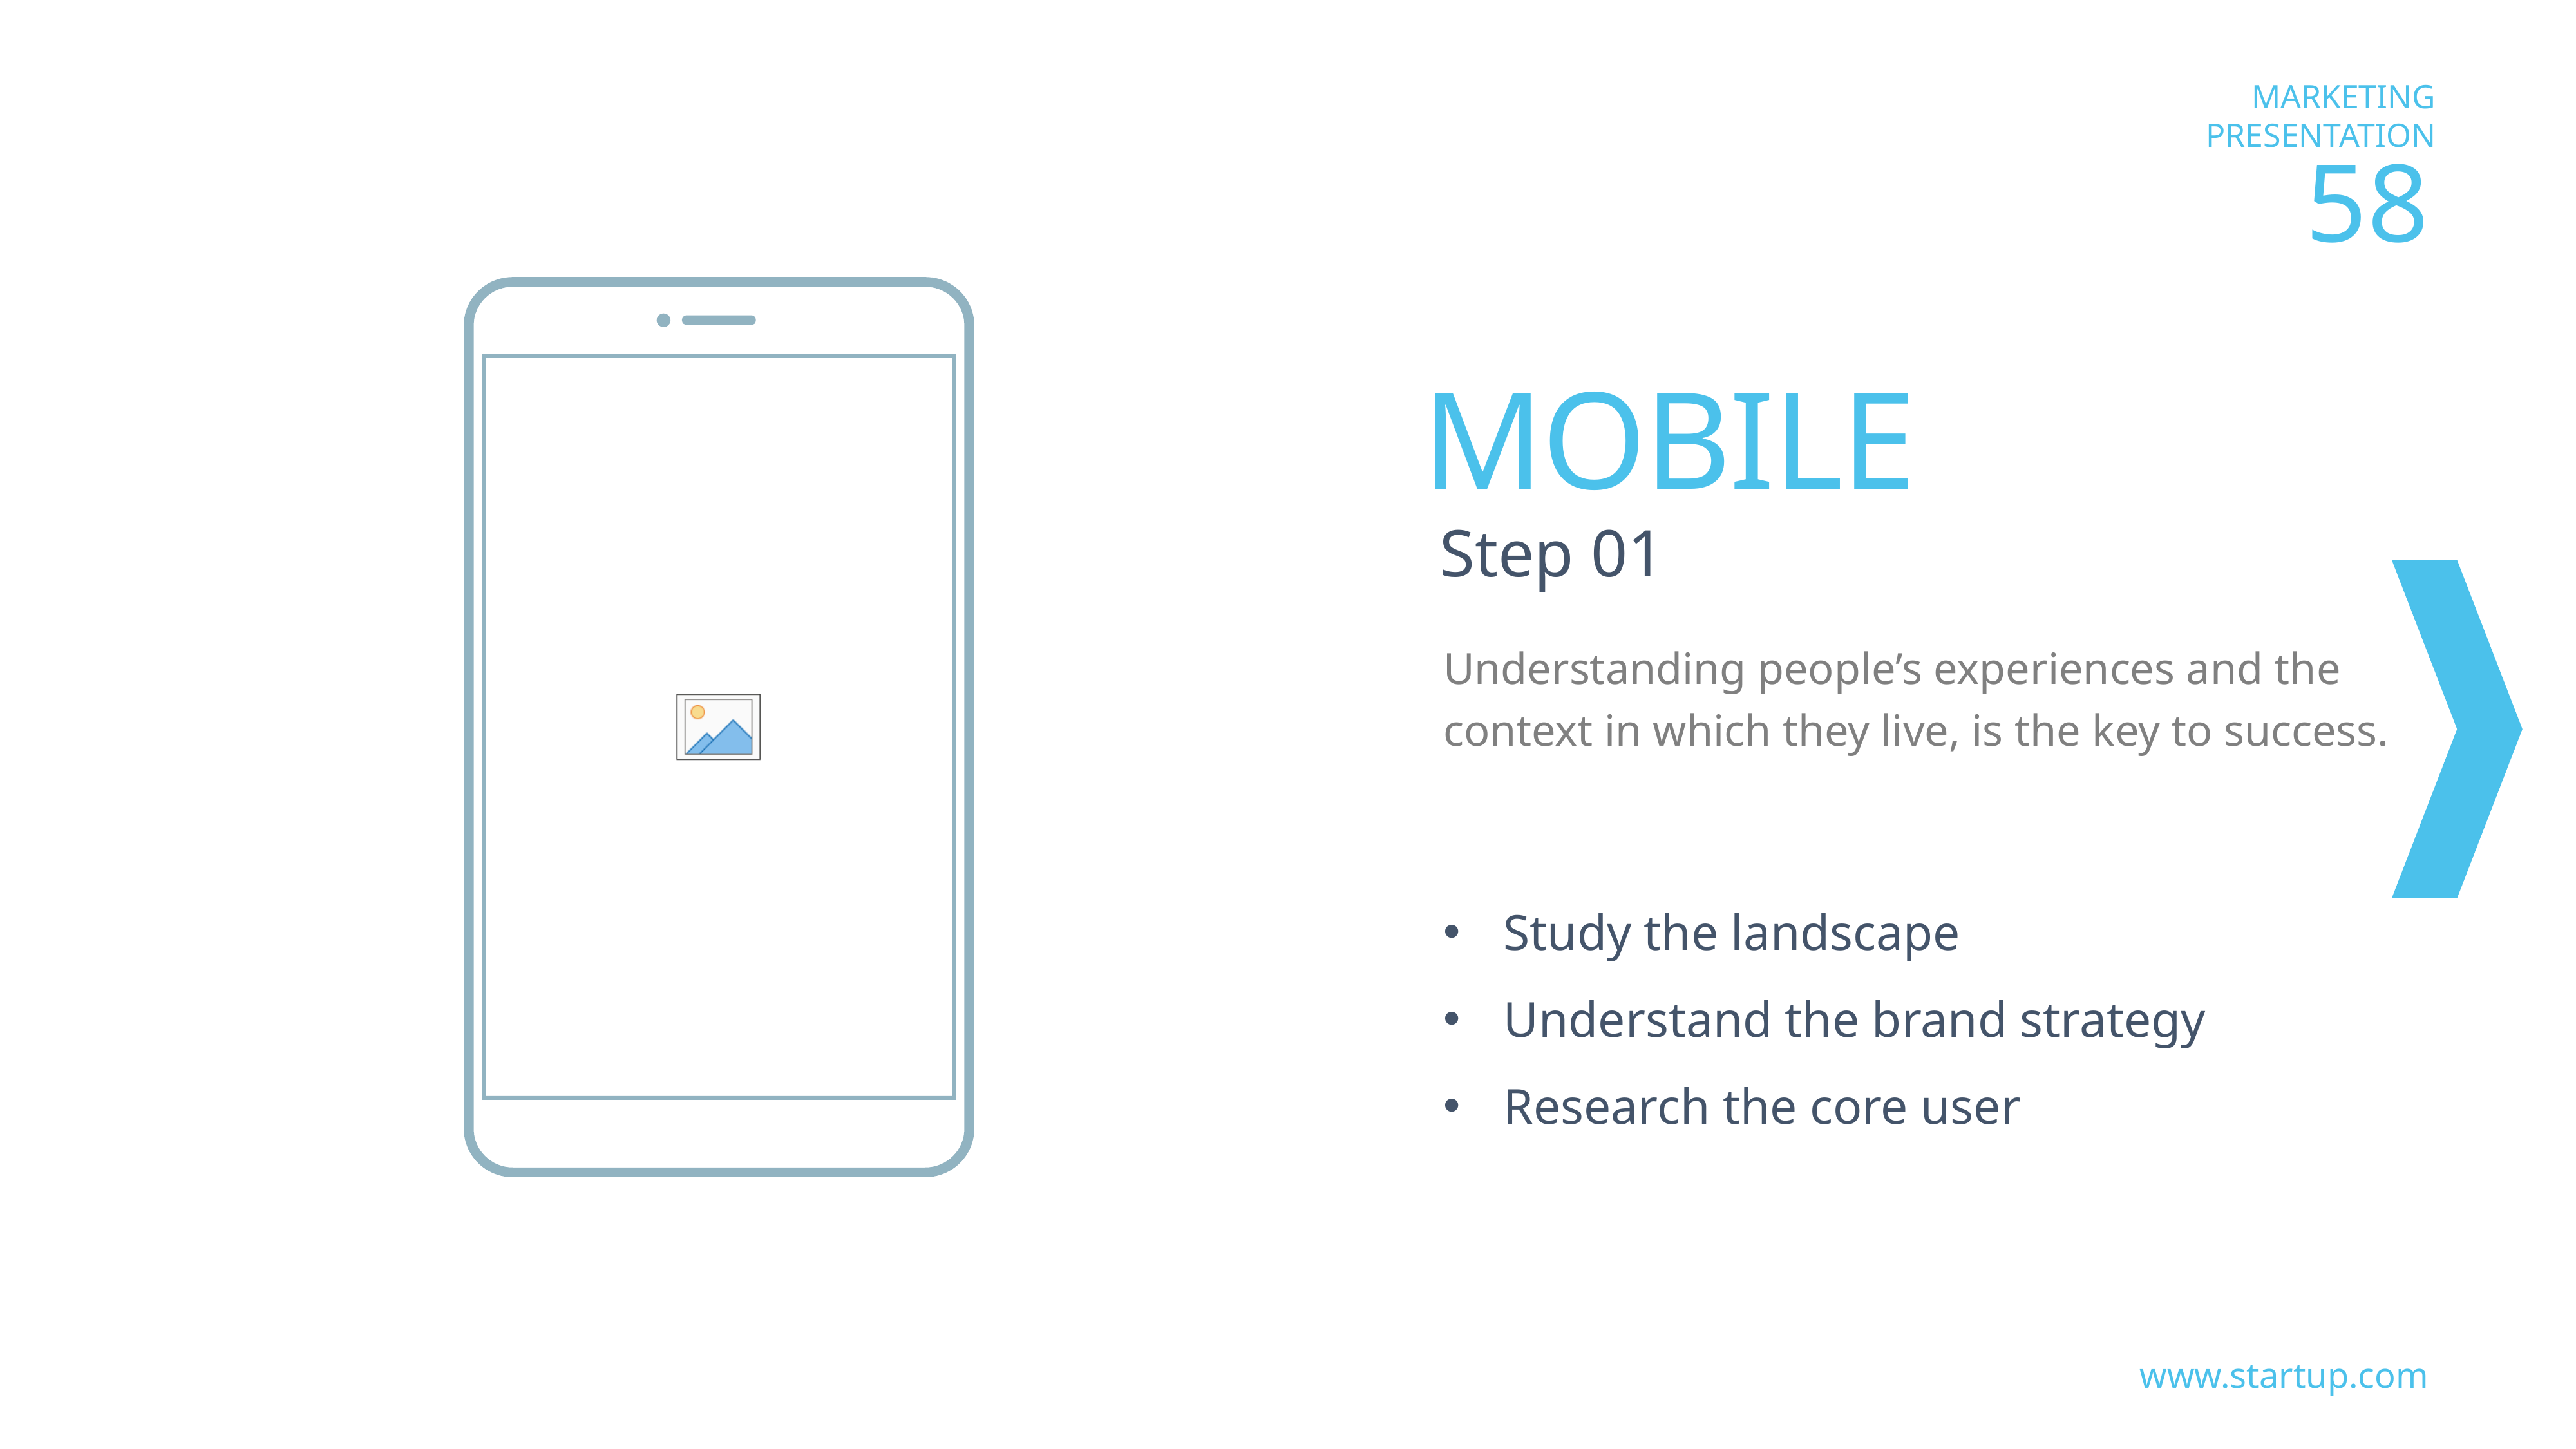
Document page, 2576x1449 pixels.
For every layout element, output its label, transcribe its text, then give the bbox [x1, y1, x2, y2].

text_box [482, 354, 956, 1100]
text_box Study the landscape Understand the brand strategy Research the core user [1443, 873, 2284, 1134]
text_box [681, 315, 756, 325]
text_box [656, 313, 671, 327]
text_box Step 01 [1439, 516, 1665, 590]
text_box [464, 277, 974, 1177]
text_box Understanding people’s experiences and the context in which they live, is the key to success. [1443, 630, 2429, 755]
picture [486, 357, 952, 1097]
text_box MOBILE [1422, 354, 1916, 516]
text_box [2391, 559, 2523, 899]
